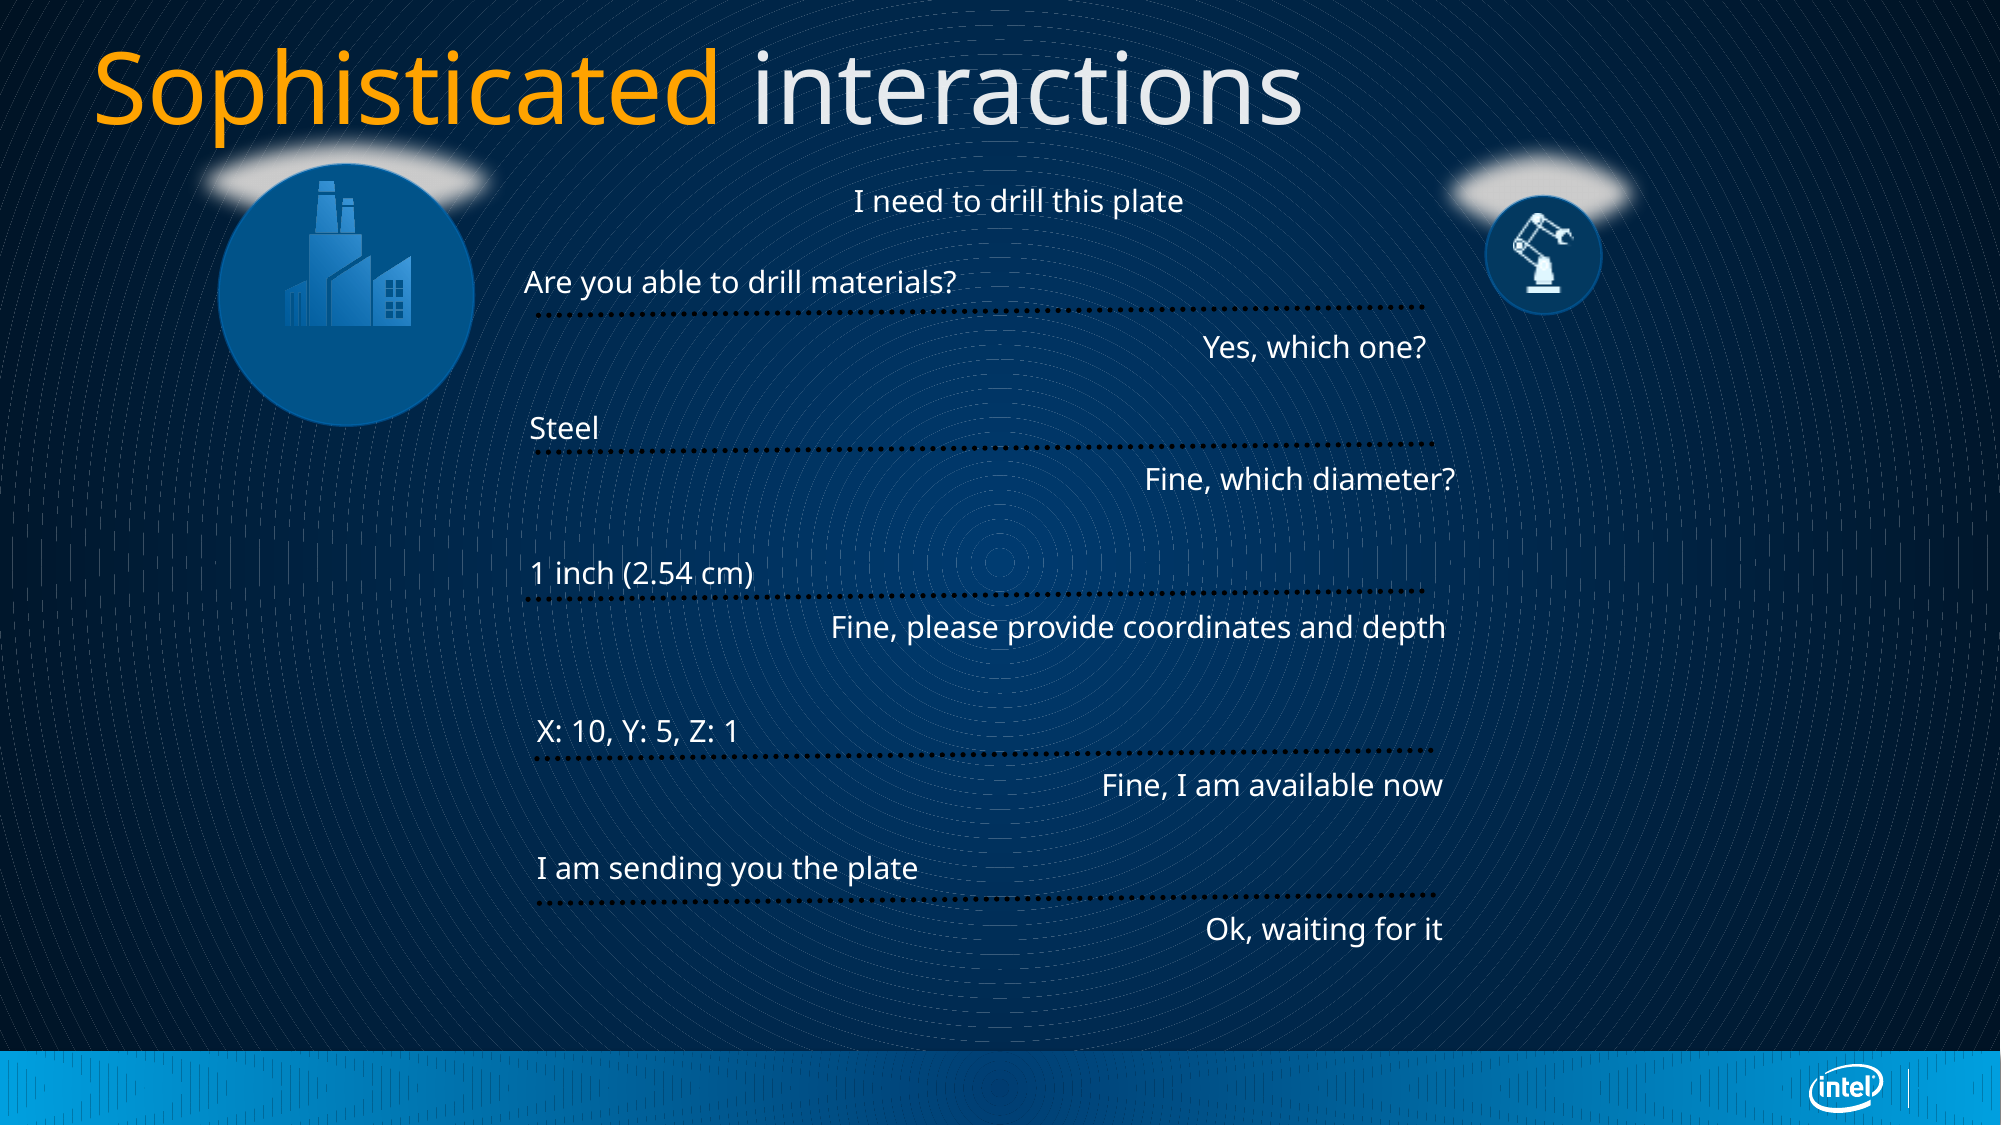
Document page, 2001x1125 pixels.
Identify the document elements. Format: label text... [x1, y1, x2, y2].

text_box I am sending you the plate [536, 848, 995, 891]
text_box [1421, 133, 1662, 315]
text_box Steel [529, 409, 988, 442]
title Sophisticated interactions [77, 49, 1923, 169]
text_box Fine, I am available now [1101, 766, 1560, 821]
text_box Are you able to drill materials? [530, 262, 982, 304]
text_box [528, 750, 1432, 759]
text_box Ok, waiting for it [1205, 909, 1472, 958]
text_box 1 inch (2.54 cm) [529, 554, 988, 587]
text_box Fine, which diameter? [1144, 459, 1603, 515]
text_box Steel [529, 458, 988, 464]
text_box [171, 122, 523, 426]
text_box X: 10, Y: 5, Z: 1 [536, 711, 995, 747]
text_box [528, 306, 1423, 316]
text_box Fine, please provide coordinates and depth [830, 607, 1432, 666]
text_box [519, 590, 1423, 600]
text_box I need to drill this plate [853, 182, 1280, 239]
text_box Yes, which one? [1202, 327, 1661, 383]
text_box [530, 894, 1434, 904]
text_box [529, 443, 1433, 453]
